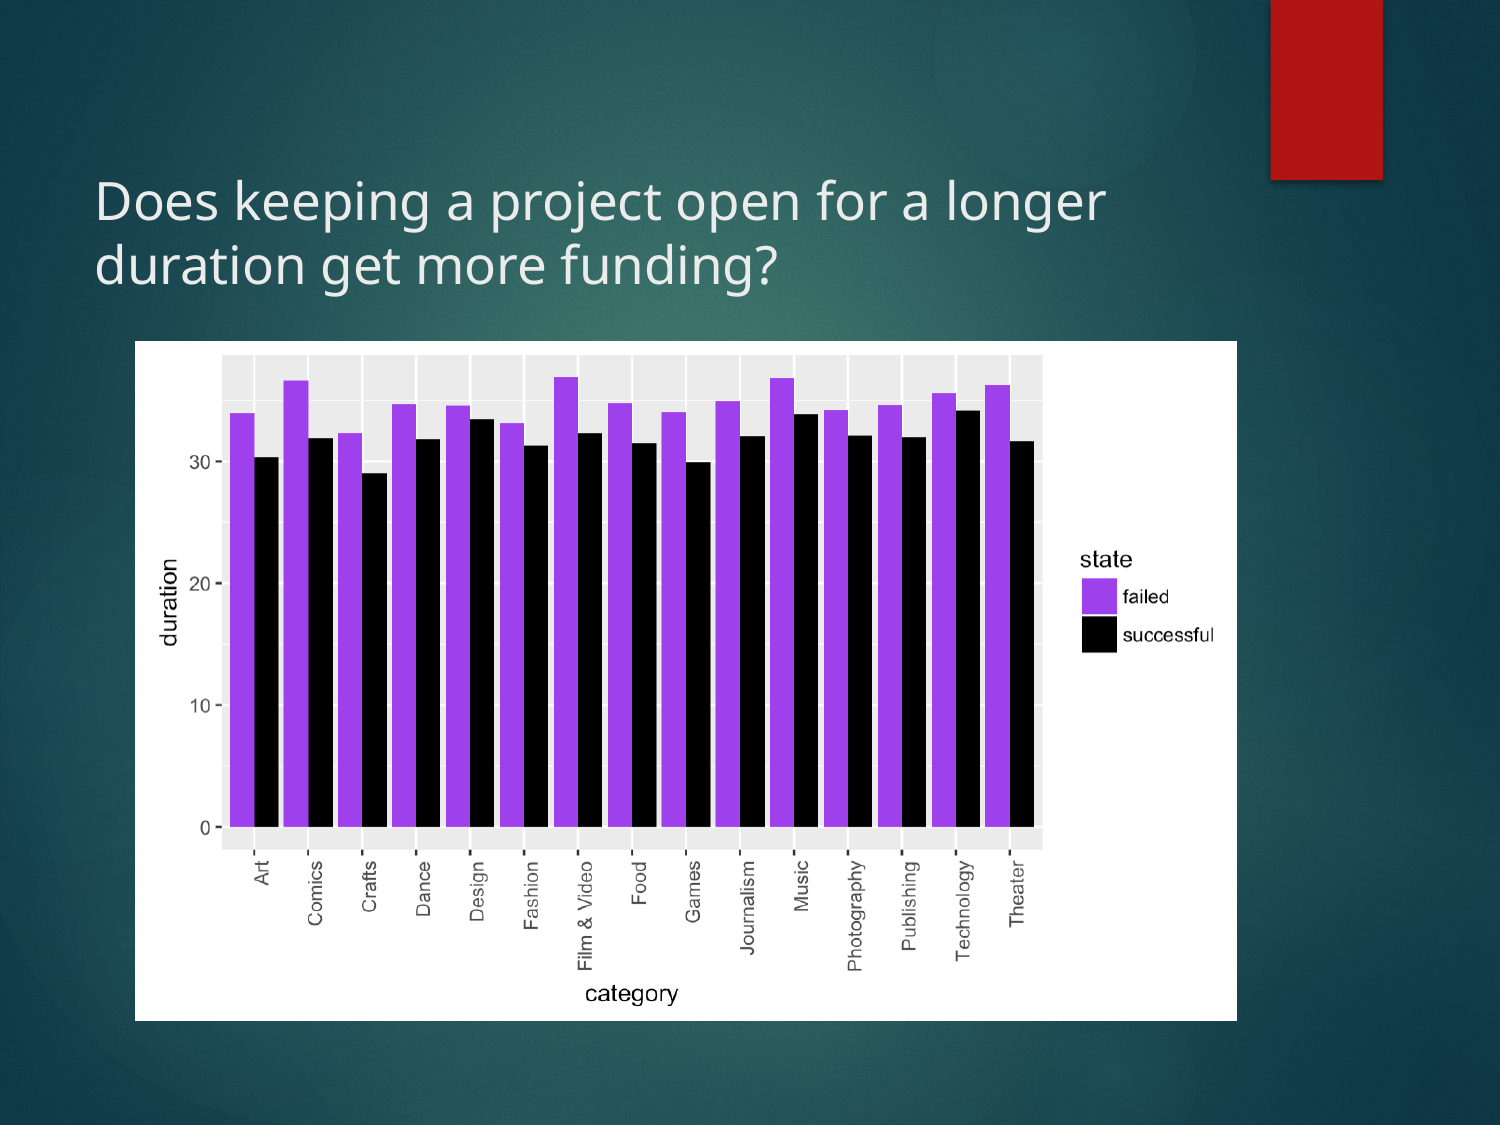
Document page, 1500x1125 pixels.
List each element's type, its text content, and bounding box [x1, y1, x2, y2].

title Does keeping a project open for a longer duration get more funding? [79, 74, 1237, 304]
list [135, 341, 1237, 1021]
